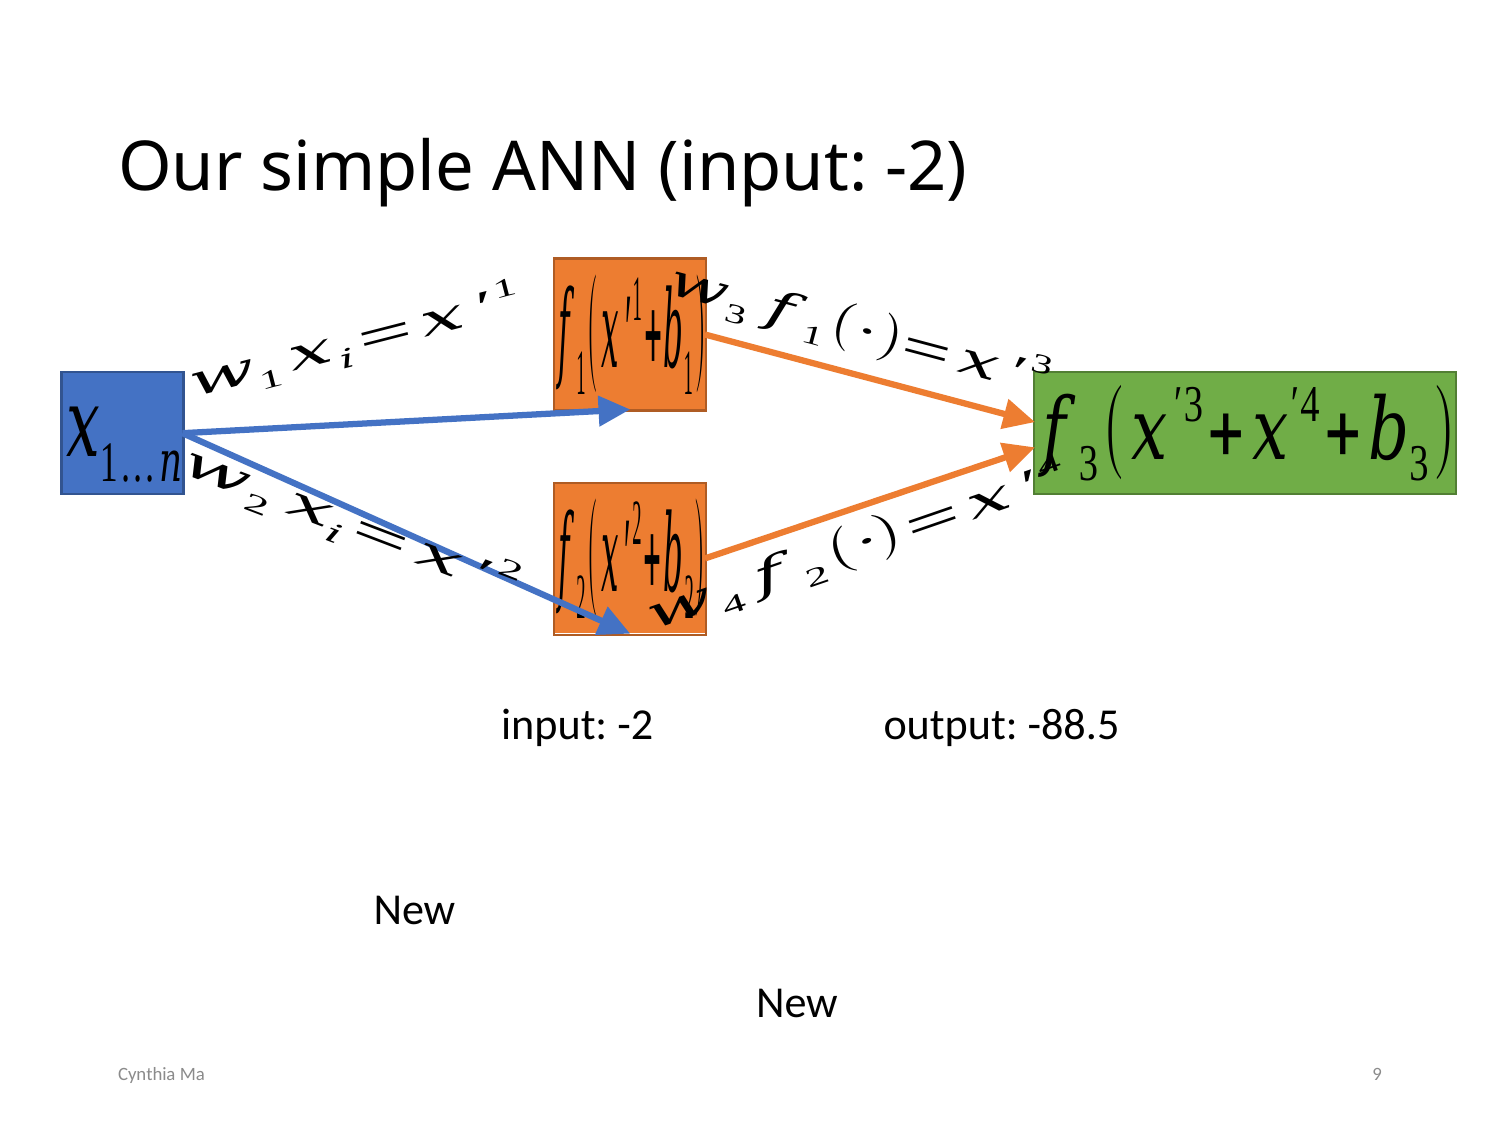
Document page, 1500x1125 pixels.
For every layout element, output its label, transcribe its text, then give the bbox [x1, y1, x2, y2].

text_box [704, 447, 1035, 559]
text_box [182, 334, 555, 433]
slide_number Cynthia Ma [103, 1042, 441, 1103]
slide_number 9 [1059, 1042, 1397, 1103]
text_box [704, 334, 1035, 422]
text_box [182, 433, 555, 559]
title Our simple ANN (input: -2) [103, 59, 1397, 278]
